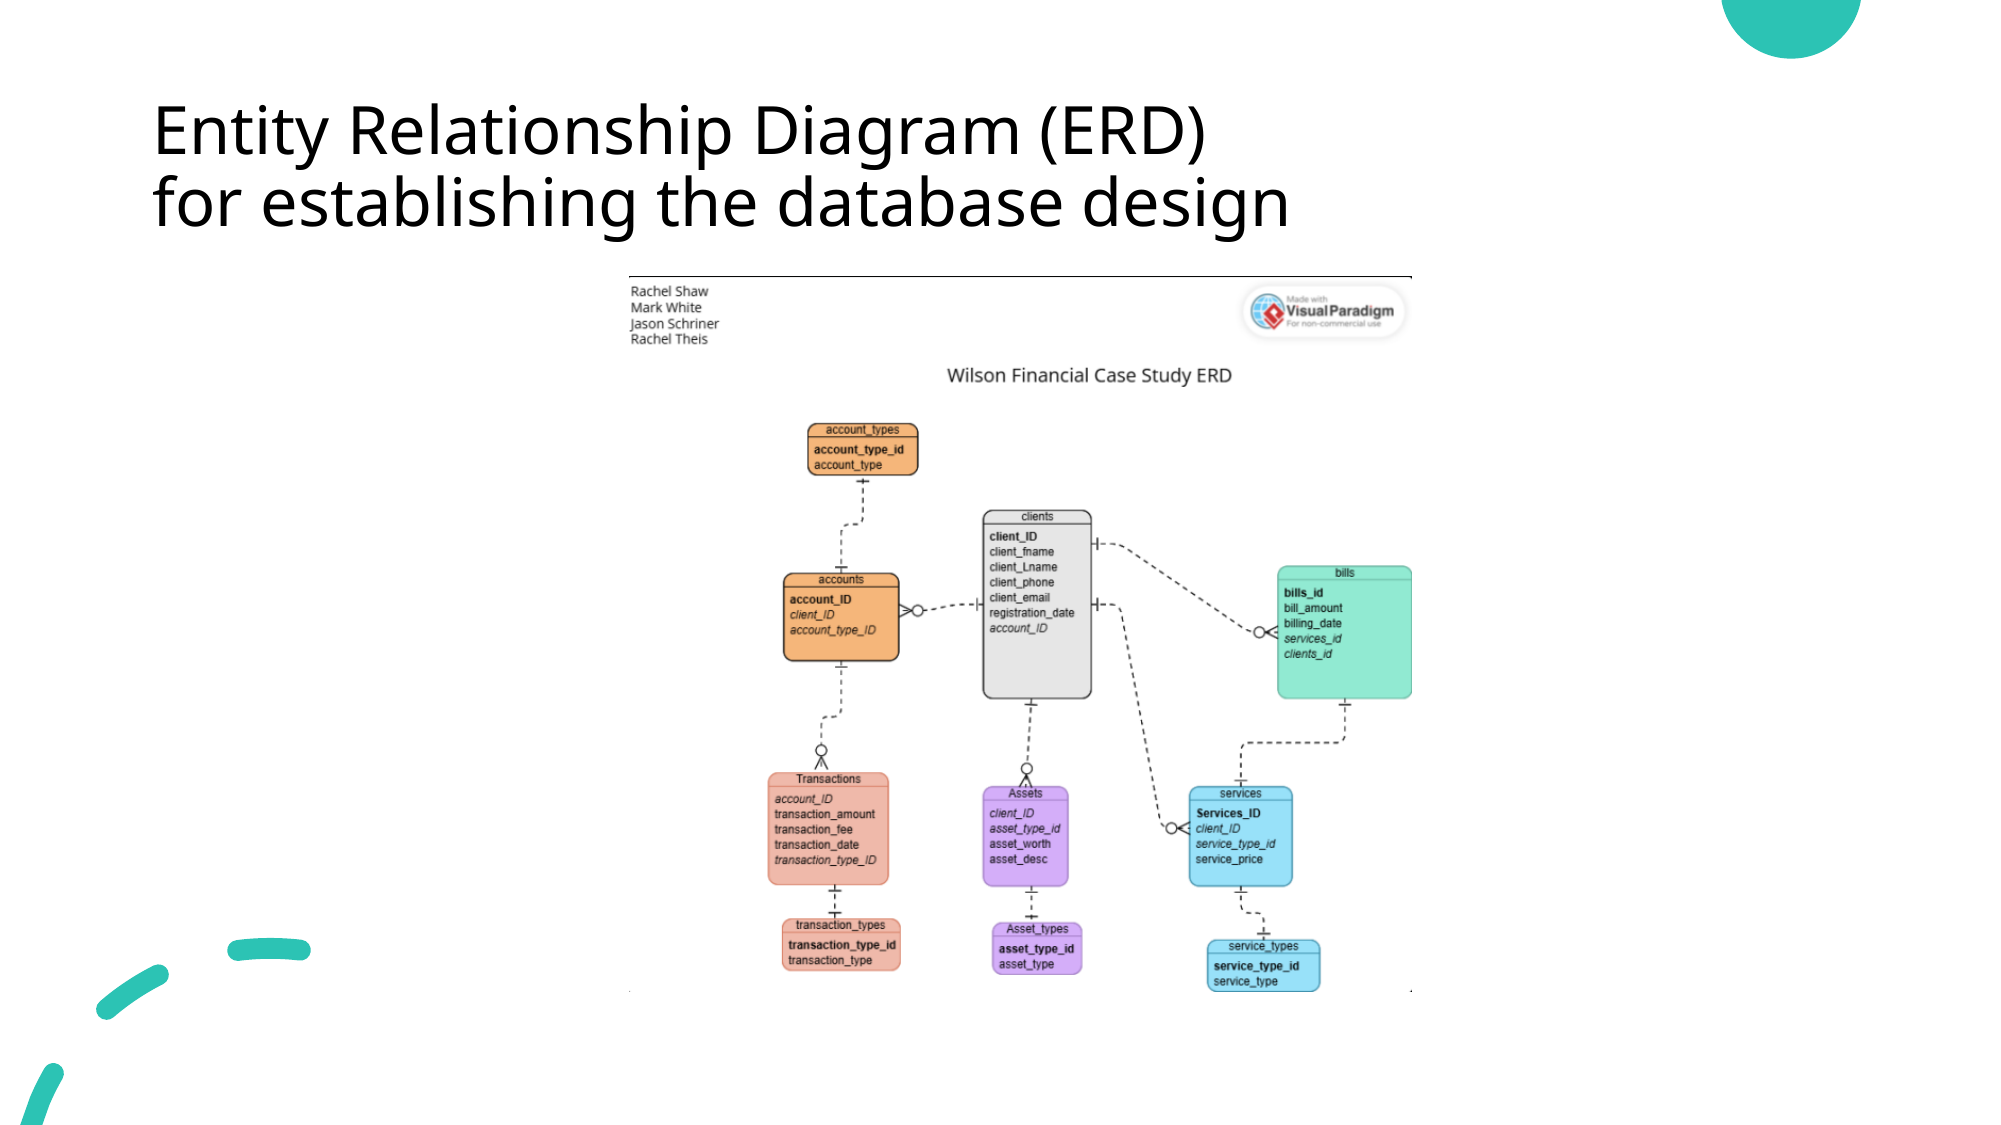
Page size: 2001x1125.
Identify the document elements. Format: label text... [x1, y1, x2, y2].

title Entity Relationship Diagram (ERD) for establishing the database design [137, 59, 1863, 278]
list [629, 276, 1412, 992]
